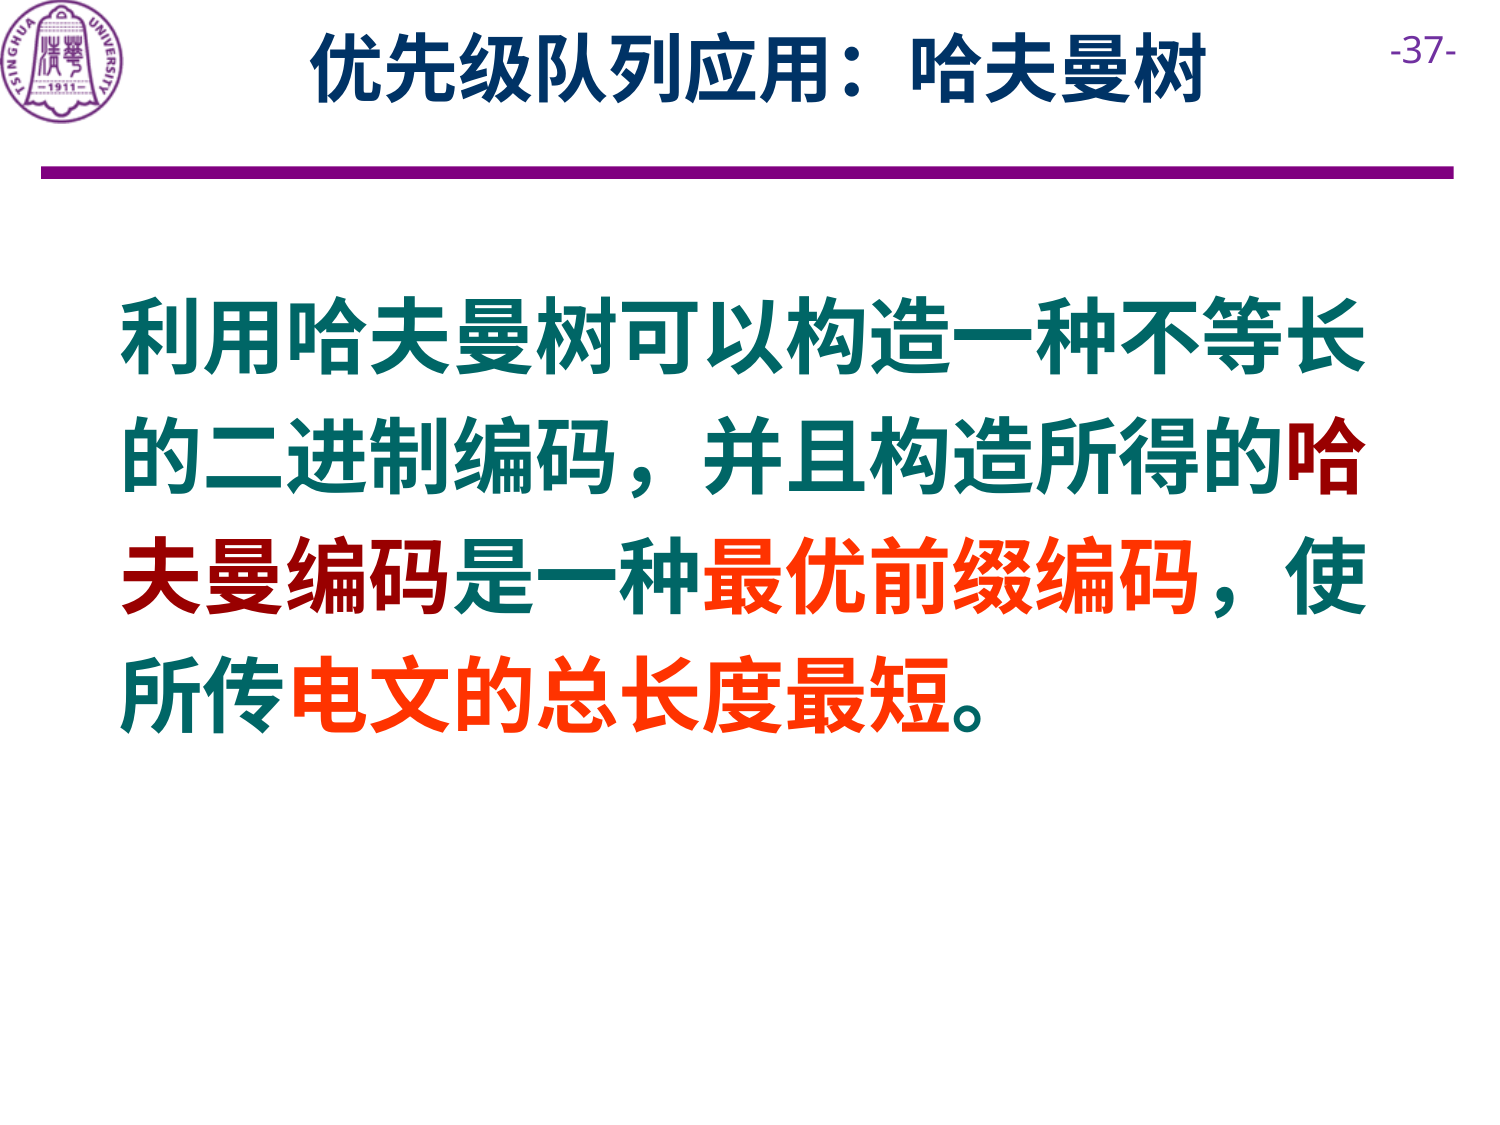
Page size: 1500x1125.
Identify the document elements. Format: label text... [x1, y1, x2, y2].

text_box 优先级队列应用：哈夫曼树 [135, 13, 1383, 164]
text_box 利用哈夫曼树可以构造一种不等长的二进制编码，并且构造所得的哈夫曼编码是一种最优前缀编码，使所传电文的总长度最短。 [104, 256, 1425, 751]
picture [0, 0, 124, 124]
